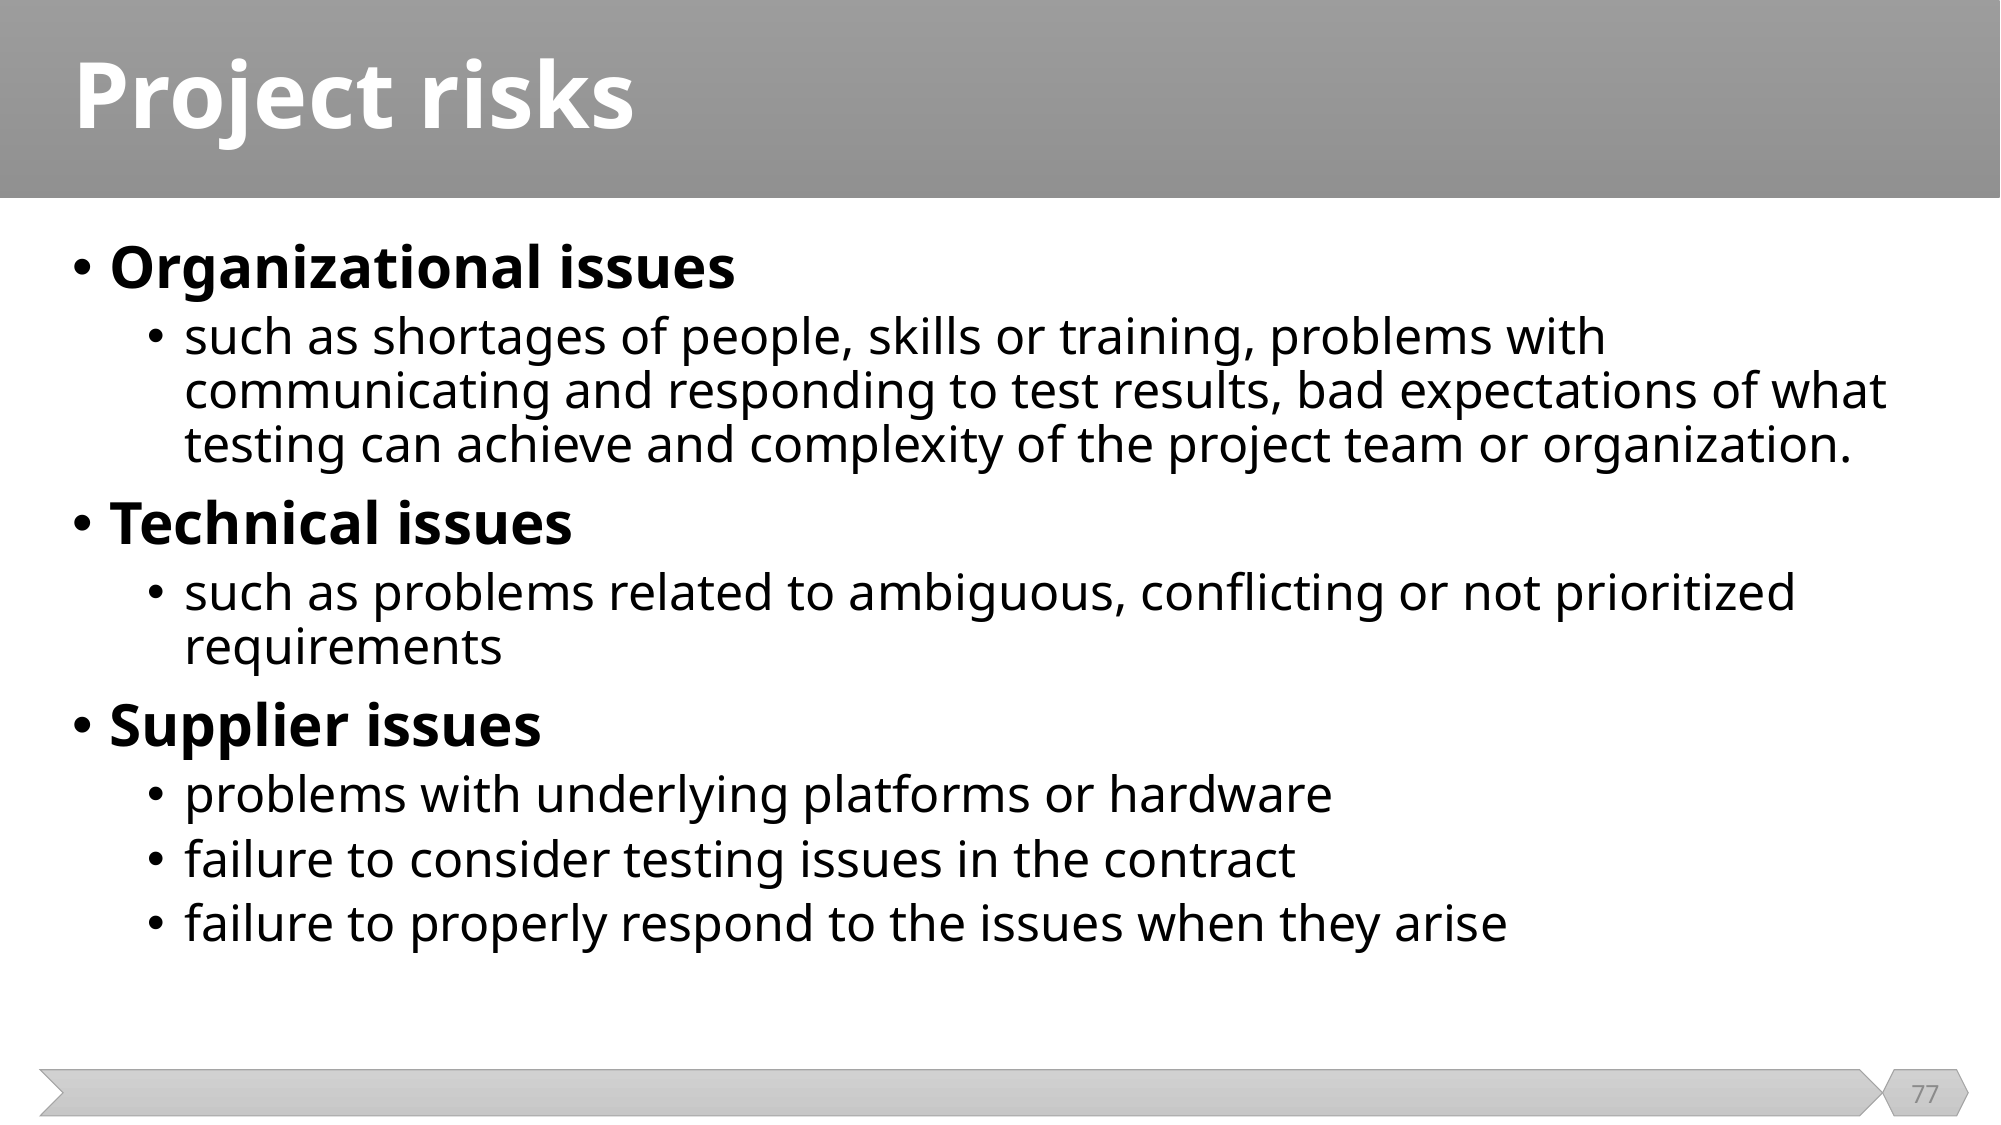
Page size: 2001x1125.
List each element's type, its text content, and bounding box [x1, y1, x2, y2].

title Project risks [56, 0, 1969, 199]
slide_number 77 [1882, 1065, 1969, 1125]
list Organizational issues such as shortages of people, skills or training, problems with communicating and responding to test results, bad expectations of what testing can achieve and complexity of the project team or organization. Technical issues such as problems related to ambiguous, conflicting or not prioritized requirements Supplier issues problems with underlying platforms or hardware failure to consider testing issues in the contract failure to properly respond to the issues when they arise [56, 230, 1969, 1010]
